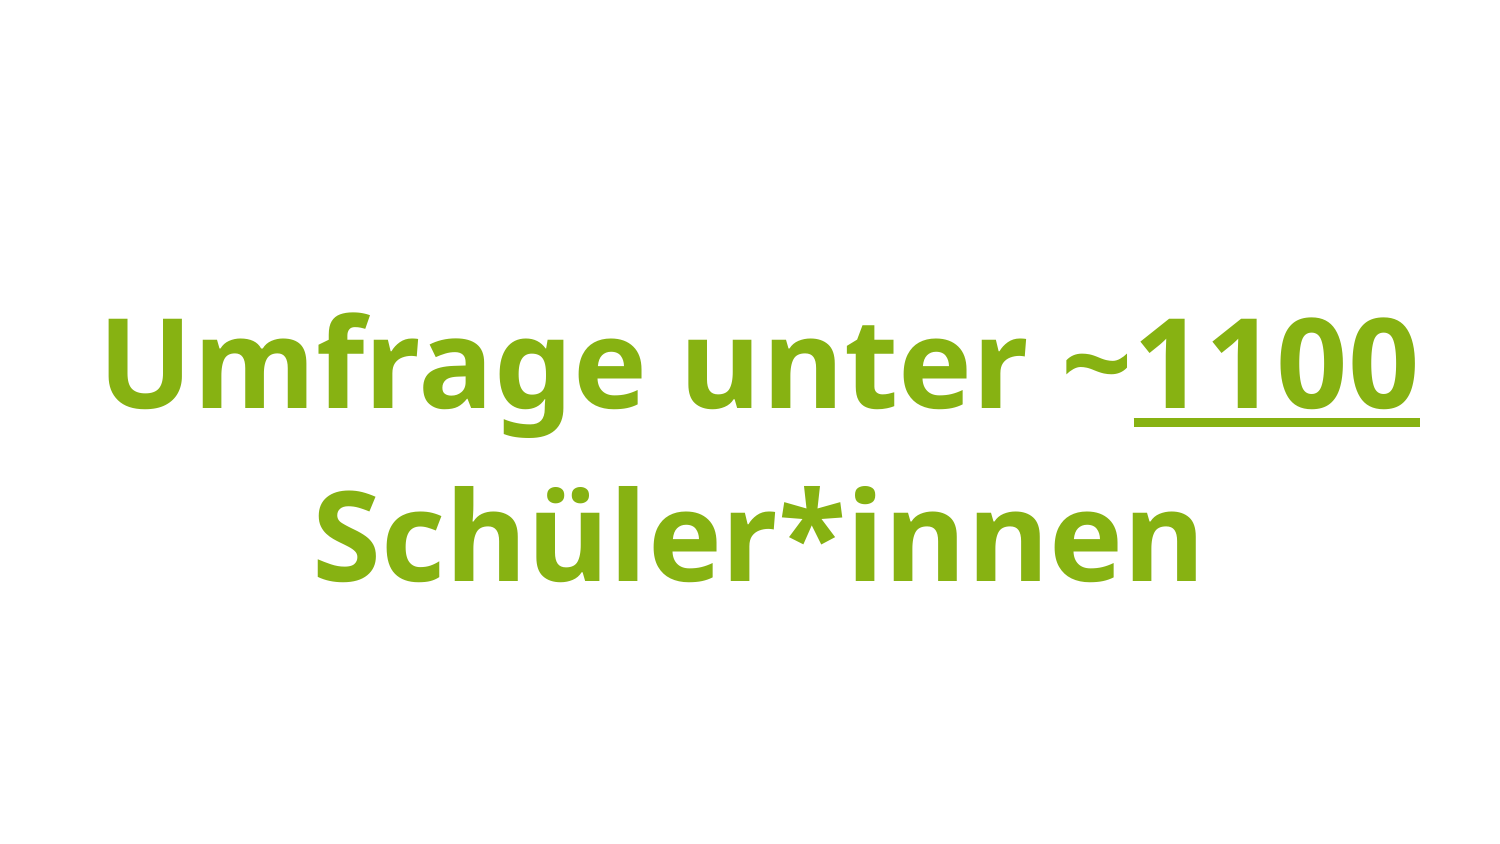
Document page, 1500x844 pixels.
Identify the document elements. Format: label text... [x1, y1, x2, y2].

list Umfrage unter ~1100 Schüler*innen [51, 246, 1449, 598]
